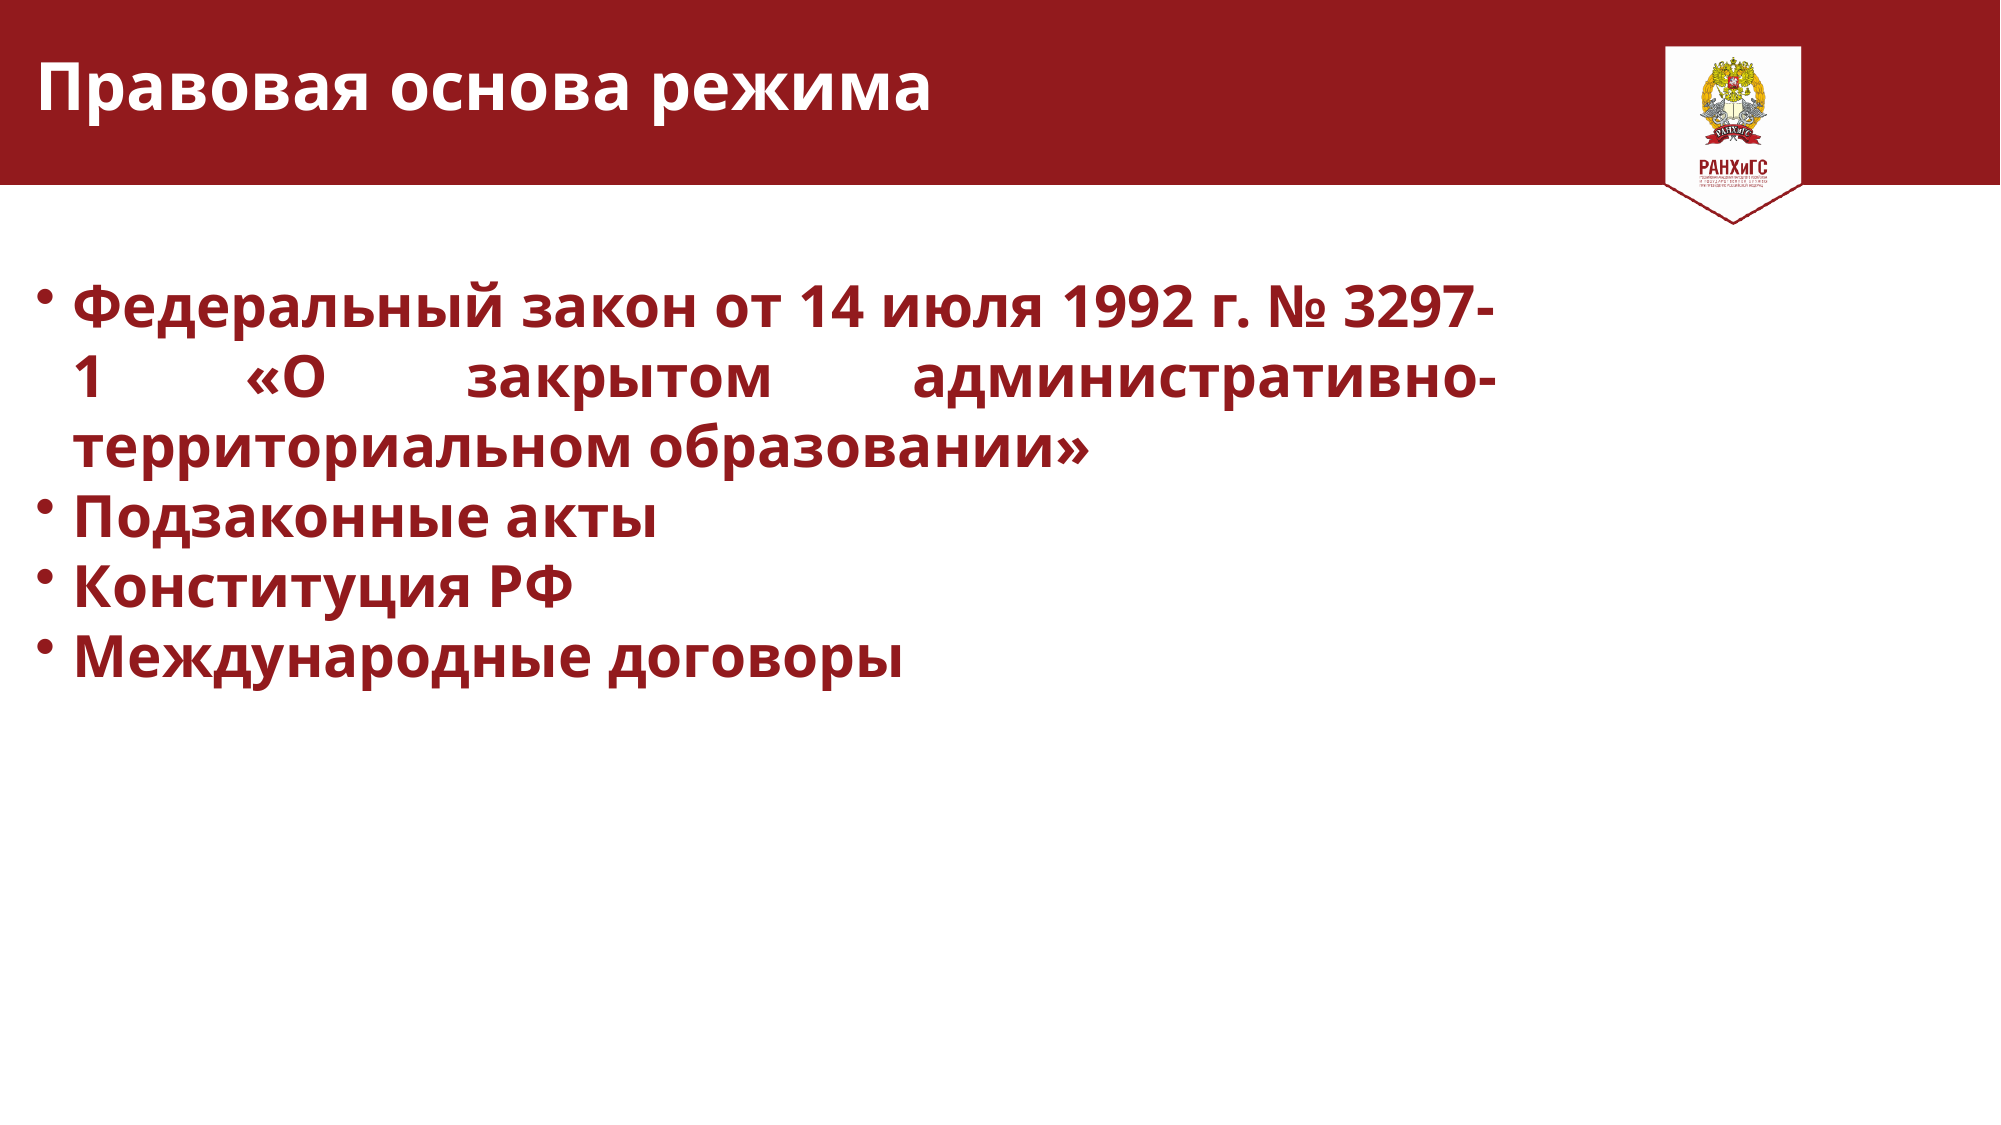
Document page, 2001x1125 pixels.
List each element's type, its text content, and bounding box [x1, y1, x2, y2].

title Правовая основа режима [19, 45, 1745, 263]
picture [1662, 43, 1804, 225]
text_box Федеральный закон от 14 июля 1992 г. № 3297-1 «О закрытом административно-территориальном образовании» Подзаконные акты Конституция РФ Международные договоры [20, 261, 1511, 697]
